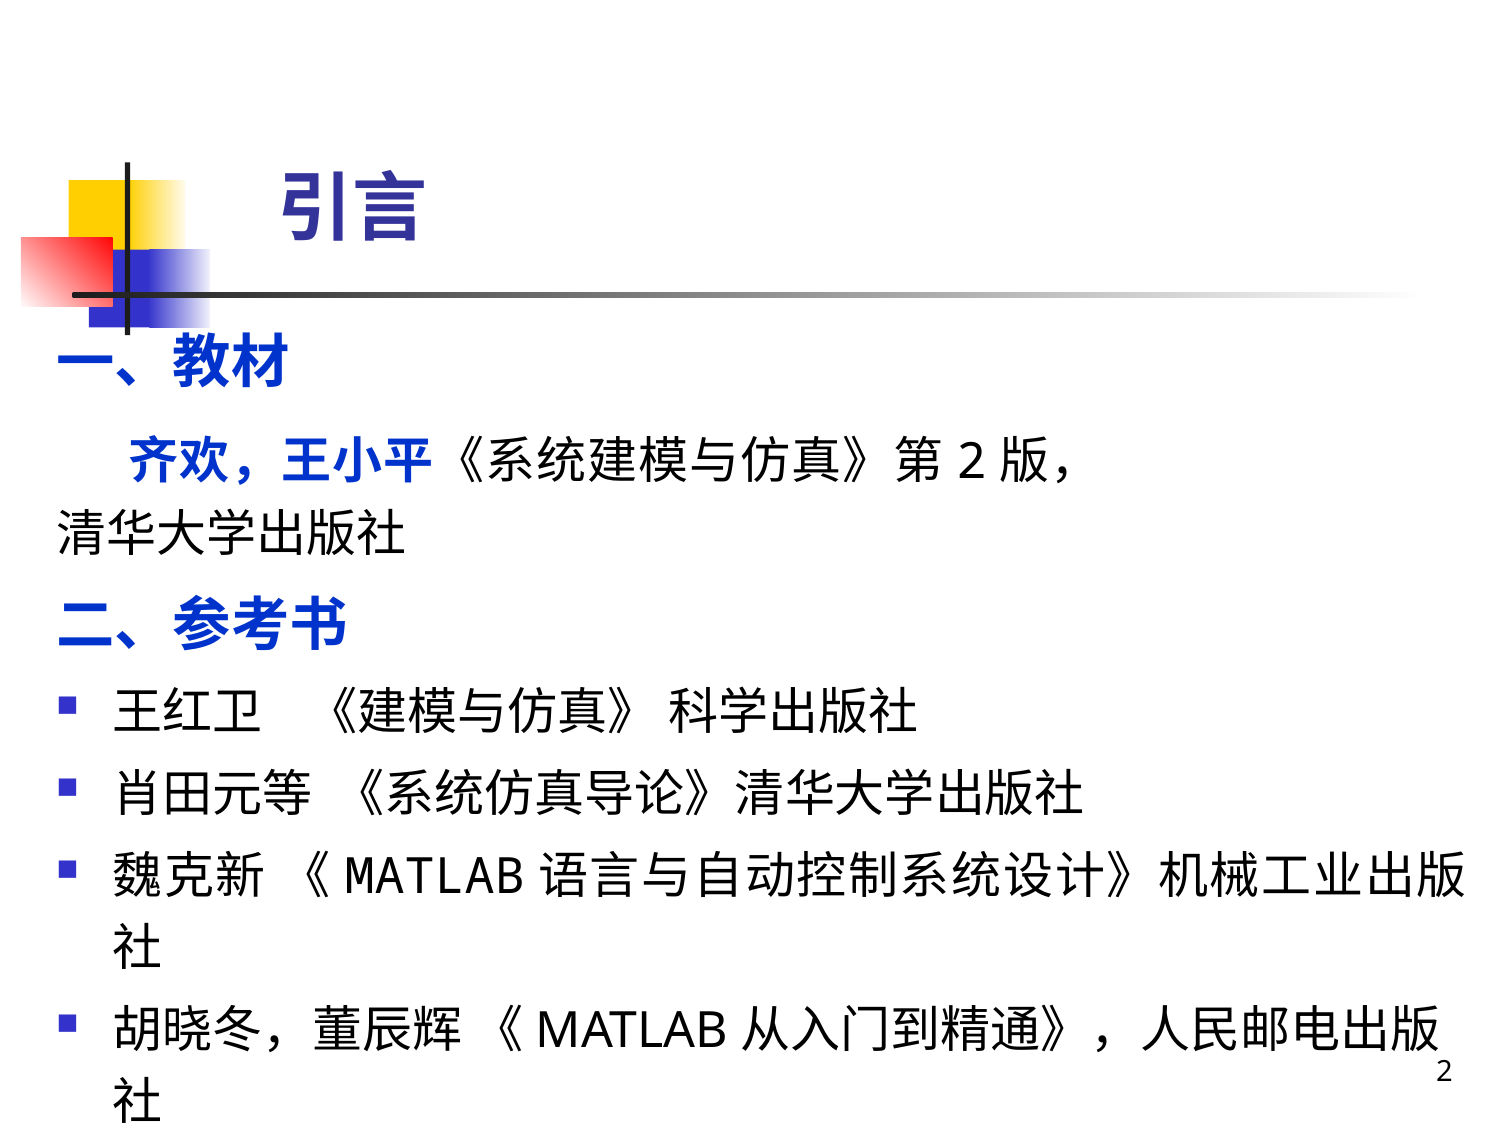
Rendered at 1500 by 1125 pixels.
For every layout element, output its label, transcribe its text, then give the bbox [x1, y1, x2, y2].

slide_number 2 [1155, 1024, 1468, 1100]
title 引言 [262, 81, 788, 258]
list 一、教材 齐欢，王小平《系统建模与仿真》第2版， 清华大学出版社 二、参考书 王红卫 《建模与仿真》 科学出版社 肖田元等 《系统仿真导论》清华大学出版社 魏克新 《MATLAB语言与自动控制系统设计》机械工业出版社 胡晓冬，董辰辉 《MATLAB从入门到精通》，人民邮电出版社 刘浩 《MATLAB R2018a完全自学一本通》，电子工业出版社 [41, 302, 1483, 1019]
